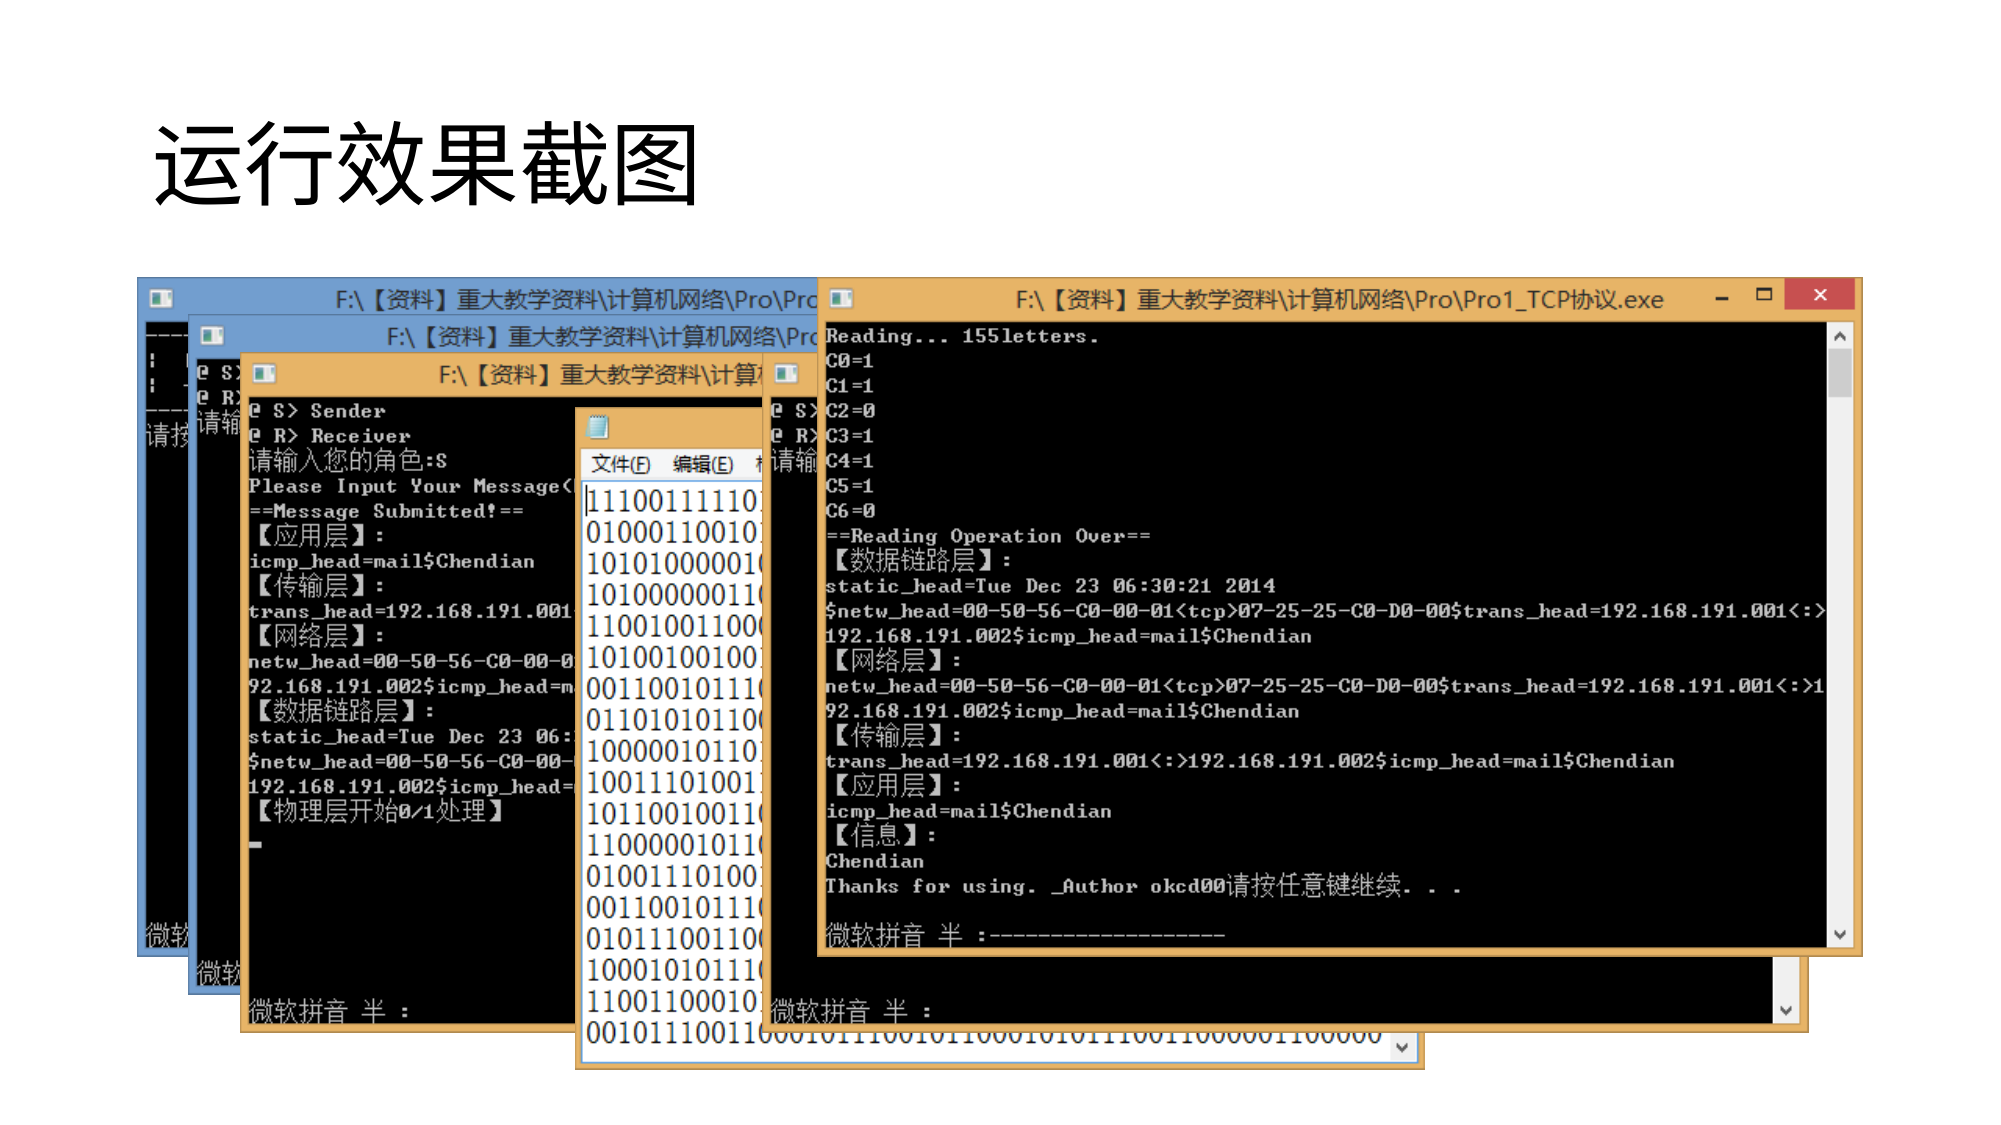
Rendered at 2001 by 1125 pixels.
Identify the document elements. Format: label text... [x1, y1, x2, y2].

picture [137, 277, 1863, 1070]
title 运行效果截图 [137, 59, 1863, 277]
